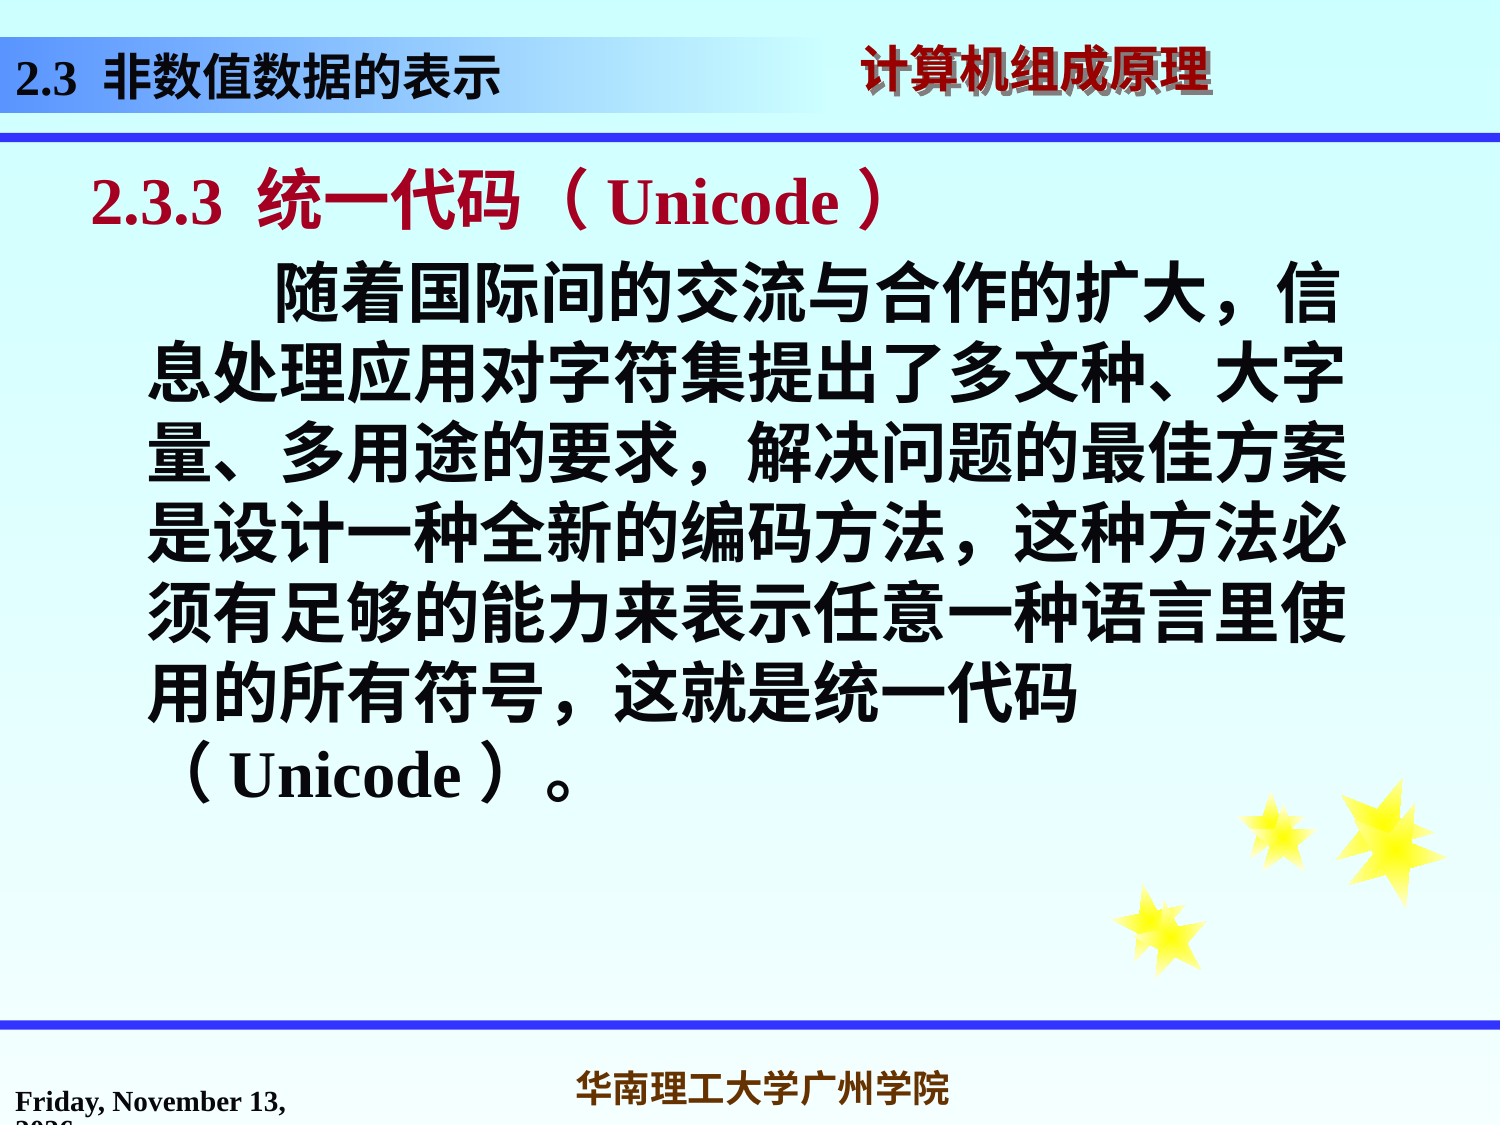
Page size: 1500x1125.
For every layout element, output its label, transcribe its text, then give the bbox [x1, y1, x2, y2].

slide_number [0, 1050, 313, 1125]
list 2.3.3 统一代码（Unicode） 随着国际间的交流与合作的扩大，信息处理应用对字符集提出了多文种、大字量、多用途的要求，解决问题的最佳方案是设计一种全新的编码方法，这种方法必须有足够的能力来表示任意一种语言里使用的所有符号，这就是统一代码（Unicode）。 [75, 149, 1400, 1038]
title 2.3 非数值数据的表示 [0, 37, 825, 113]
footer 华南理工大学广州学院 [525, 1050, 1000, 1125]
